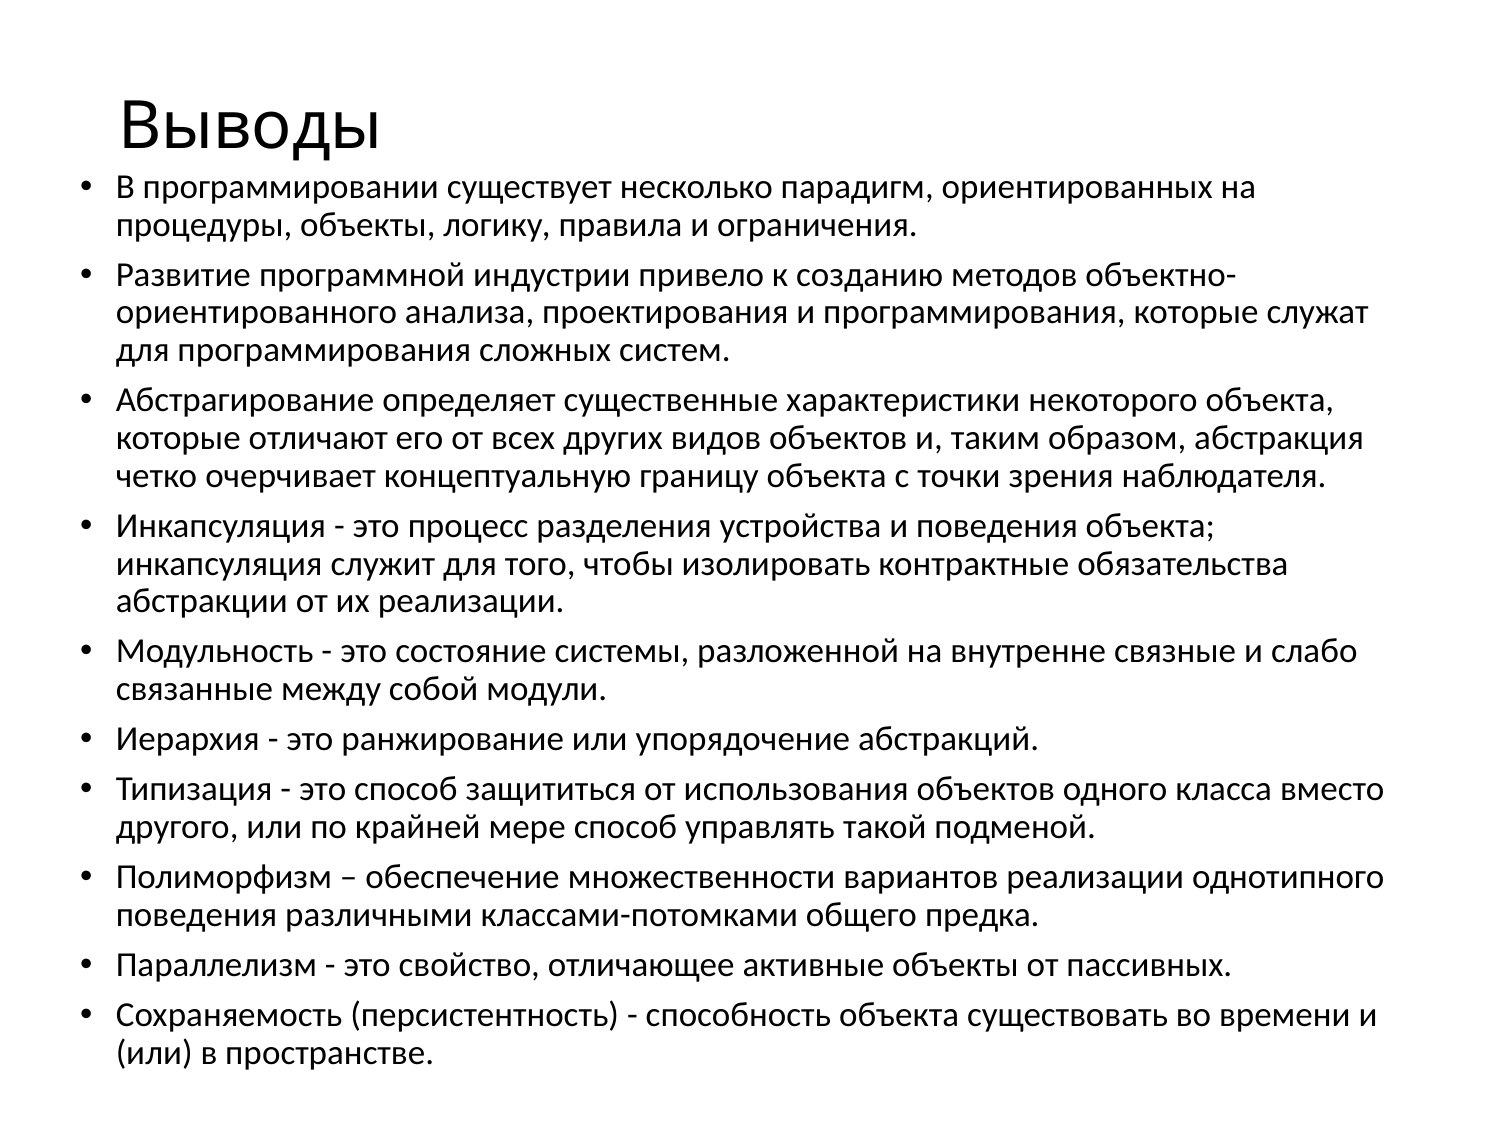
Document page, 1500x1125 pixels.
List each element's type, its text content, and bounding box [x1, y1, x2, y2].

list В программировании существует несколько парадигм, ориентированных на процедуры, объекты, логику, правила и ограничения. Развитие программной индустрии привело к созданию методов объектно-ориентированного анализа, проектирования и программирования, которые служат для программирования сложных систем. Абстрагирование определяет существенные характеристики некоторого объекта, которые отличают его от всех других видов объектов и, таким образом, абстракция четко очерчивает концептуальную границу объекта с точки зрения наблюдателя. Инкапсуляция - это процесс разделения устройства и поведения объекта; инкапсуляция служит для того, чтобы изолировать контрактные обязательства абстракции от их реализации. Модульность - это состояние системы, разложенной на внутренне связные и слабо связанные между собой модули. Иерархия - это ранжирование или упорядочение абстракций. Типизация - это способ защититься от использования объектов одного класса вместо другого, или по крайней мере способ управлять такой подменой. Полиморфизм – обеспечение множественности вариантов реализации однотипного поведения различными классами-потомками общего предка. Параллелизм - это свойство, отличающее активные объекты от пассивных. Сохраняемость (персистентность) - способность объекта существовать во времени и (или) в пространстве. [64, 160, 1415, 1094]
title Выводы [103, 59, 1397, 160]
